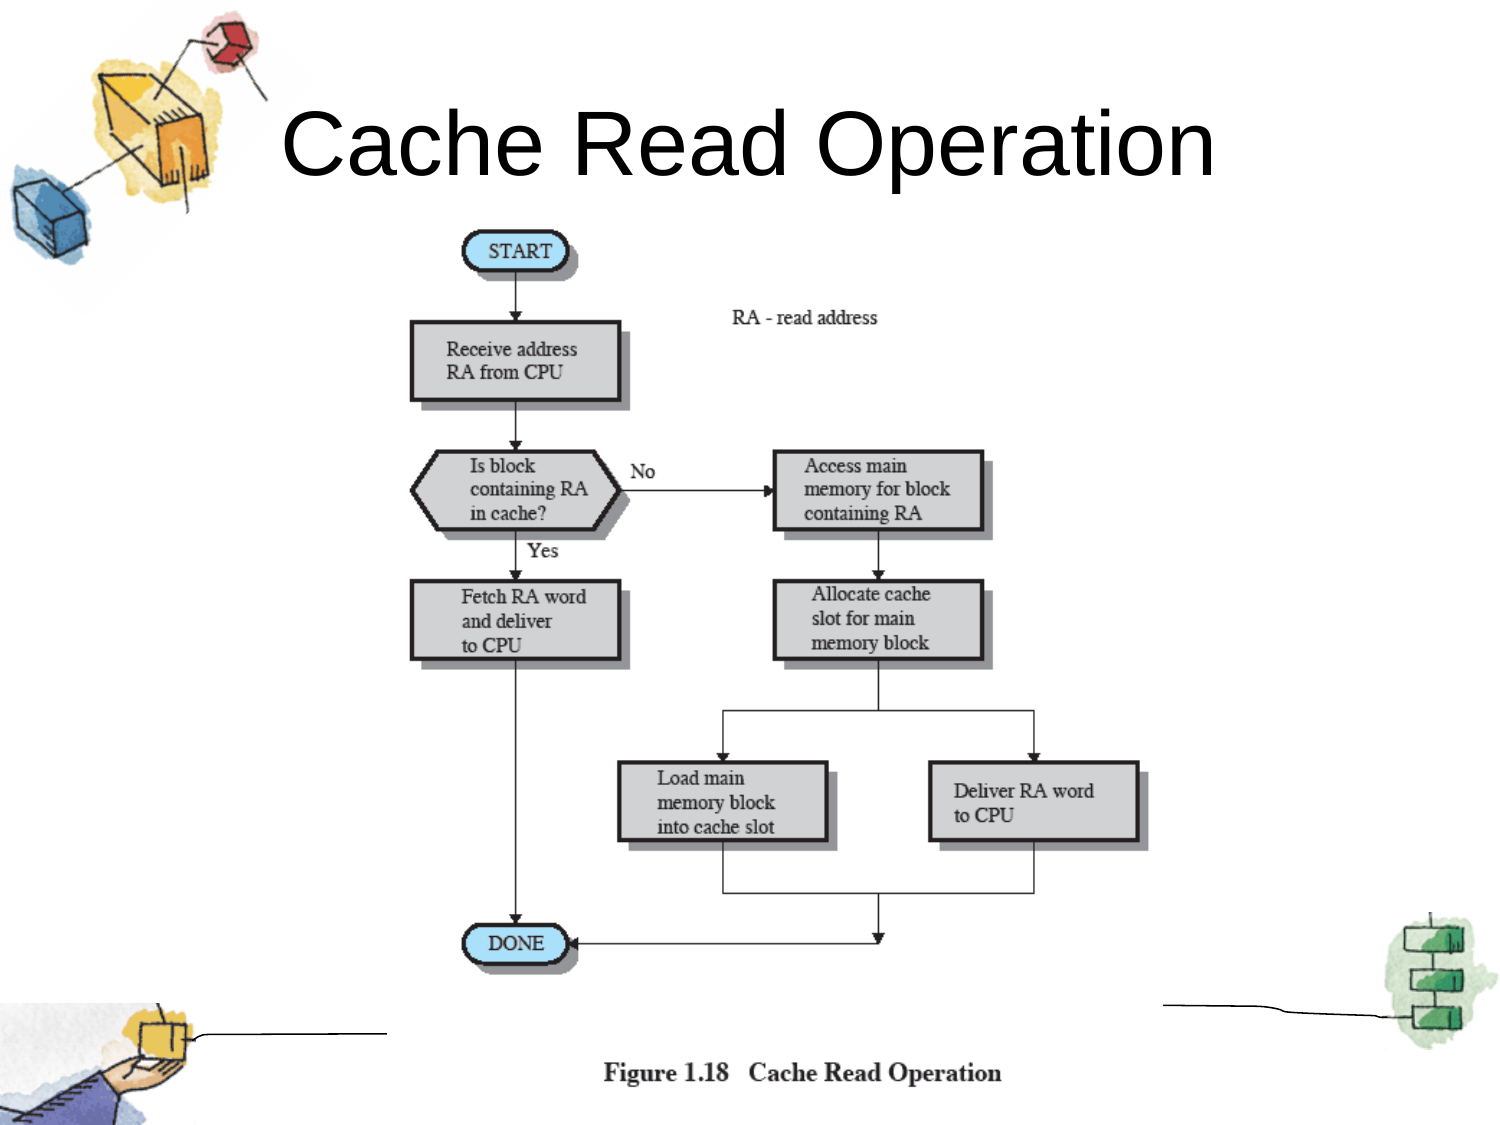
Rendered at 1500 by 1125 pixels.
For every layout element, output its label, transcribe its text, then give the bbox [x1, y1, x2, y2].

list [387, 194, 1163, 1113]
picture [0, 85, 167, 316]
picture [1382, 912, 1500, 1050]
picture [114, 0, 274, 44]
title Cache Read Operation [74, 44, 1426, 233]
picture [0, 1003, 196, 1125]
